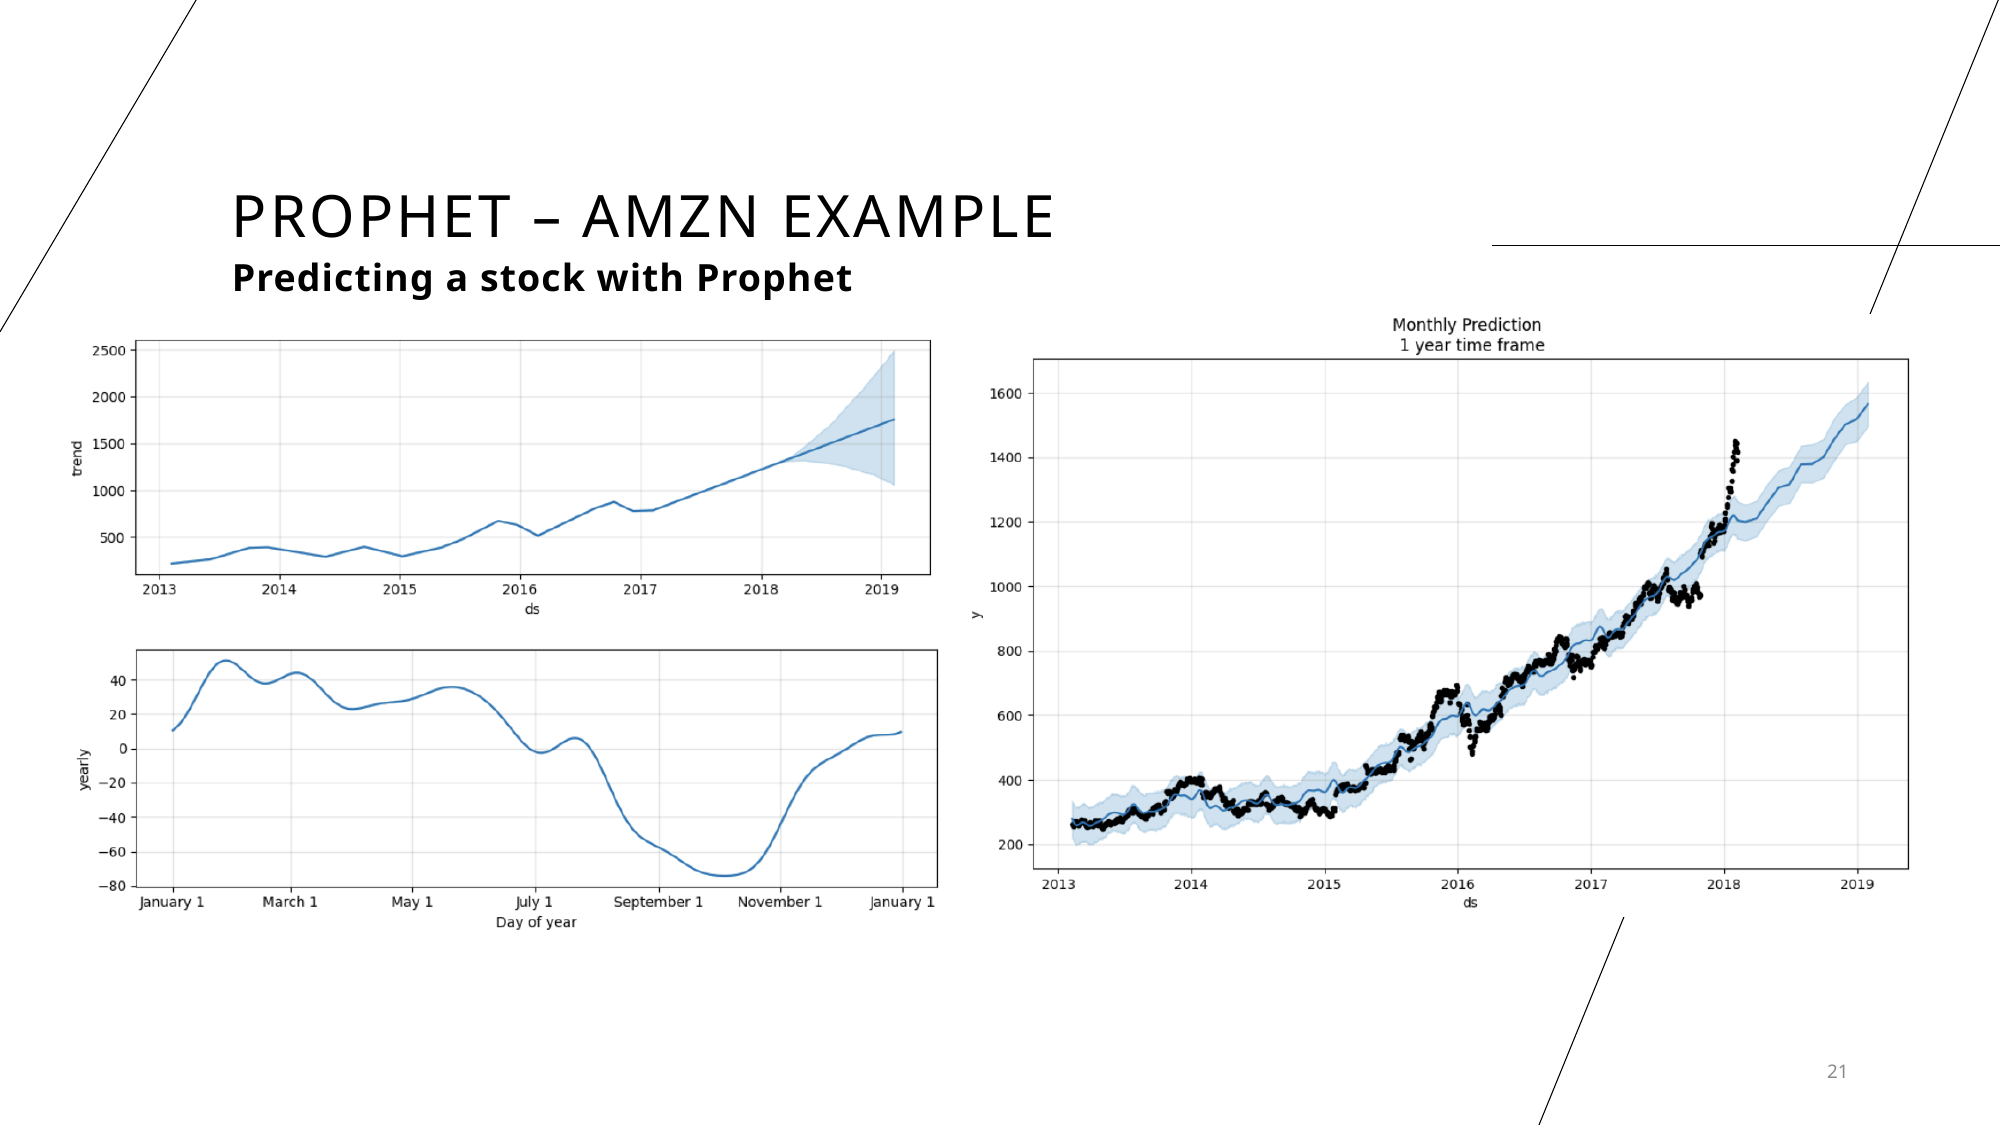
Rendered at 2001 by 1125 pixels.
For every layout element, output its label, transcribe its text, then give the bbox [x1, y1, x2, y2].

slide_number 21 [1701, 1042, 1864, 1103]
title Prophet – AMZN Example [216, 43, 1413, 246]
picture [58, 314, 1935, 936]
list Predicting a stock with Prophet [216, 246, 1413, 333]
